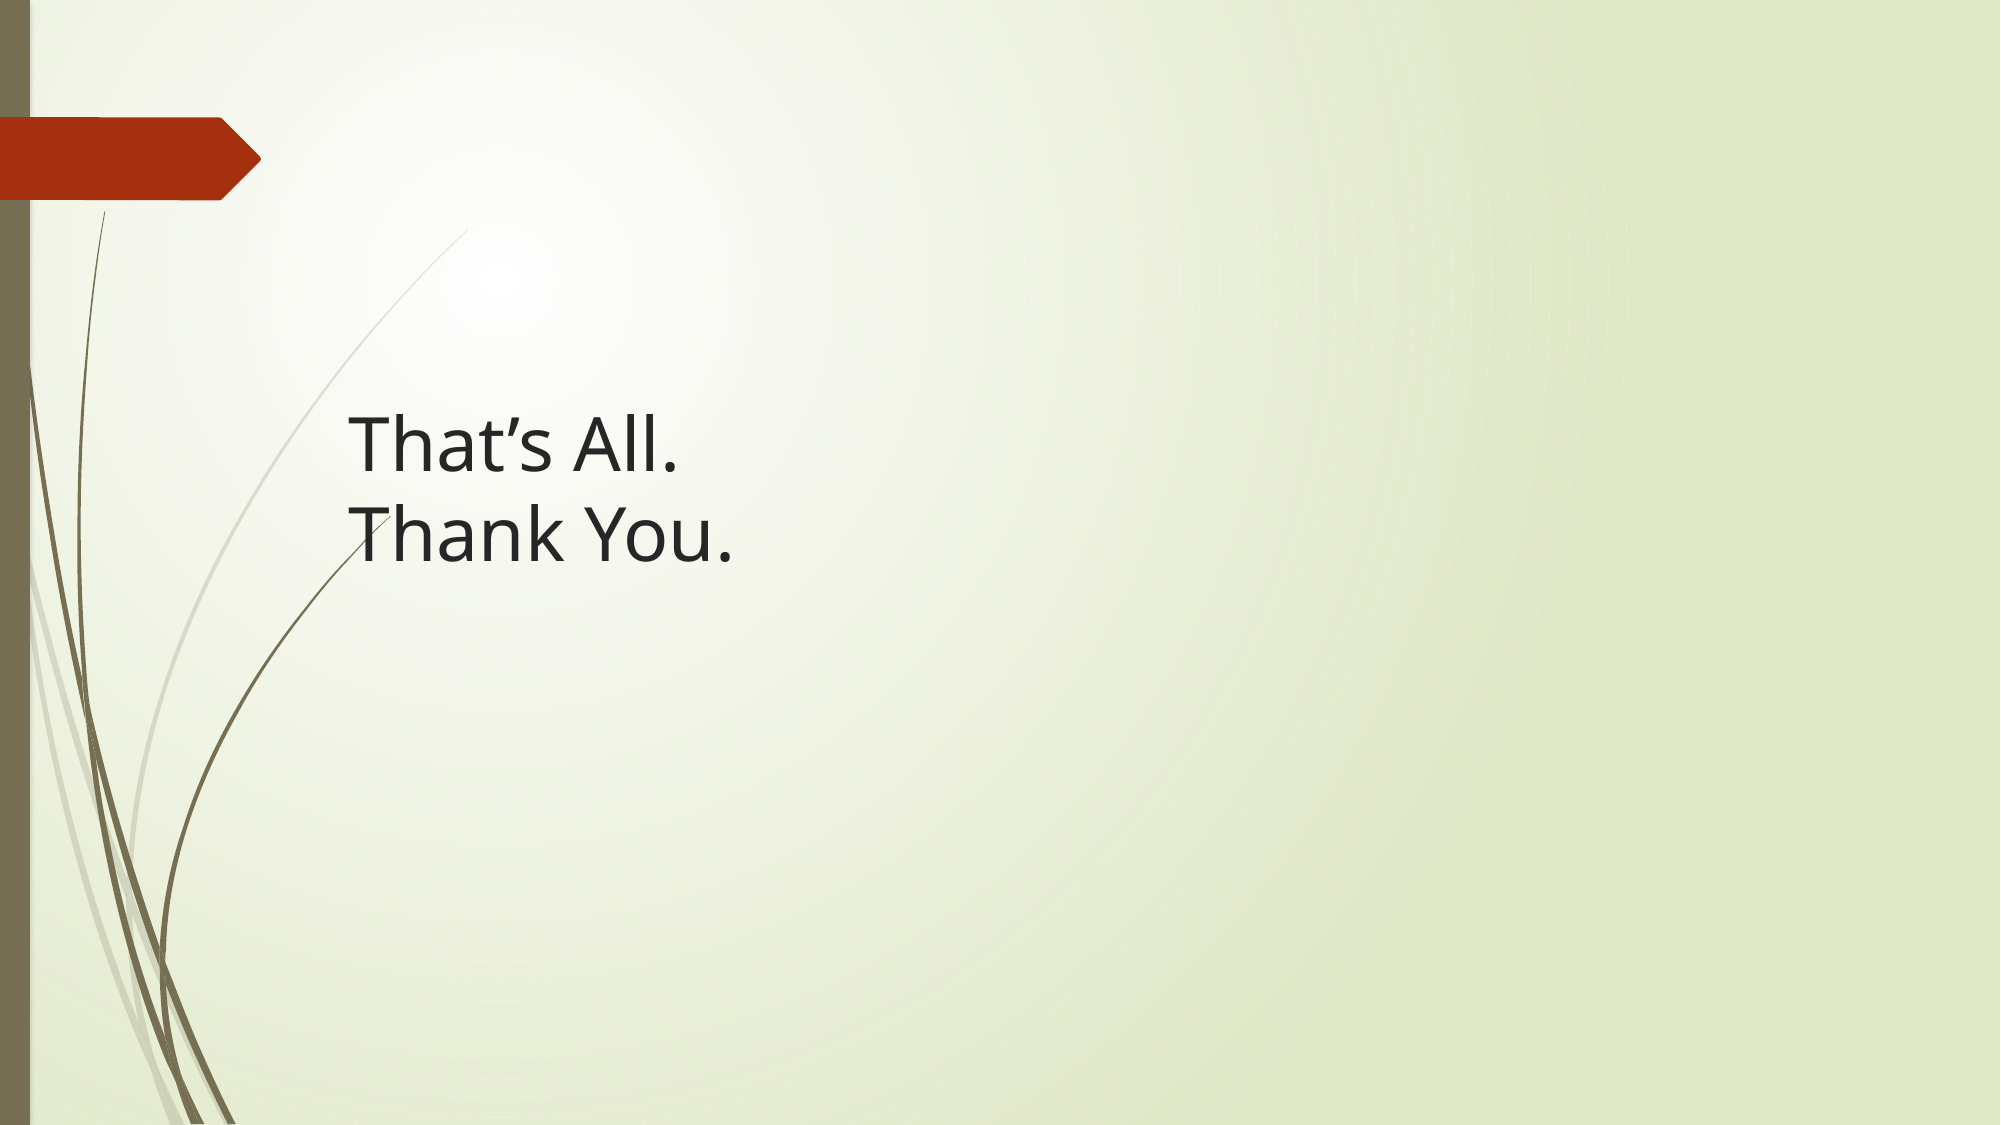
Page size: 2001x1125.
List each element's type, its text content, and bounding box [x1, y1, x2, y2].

title That’s All. Thank You. [334, 389, 1796, 600]
